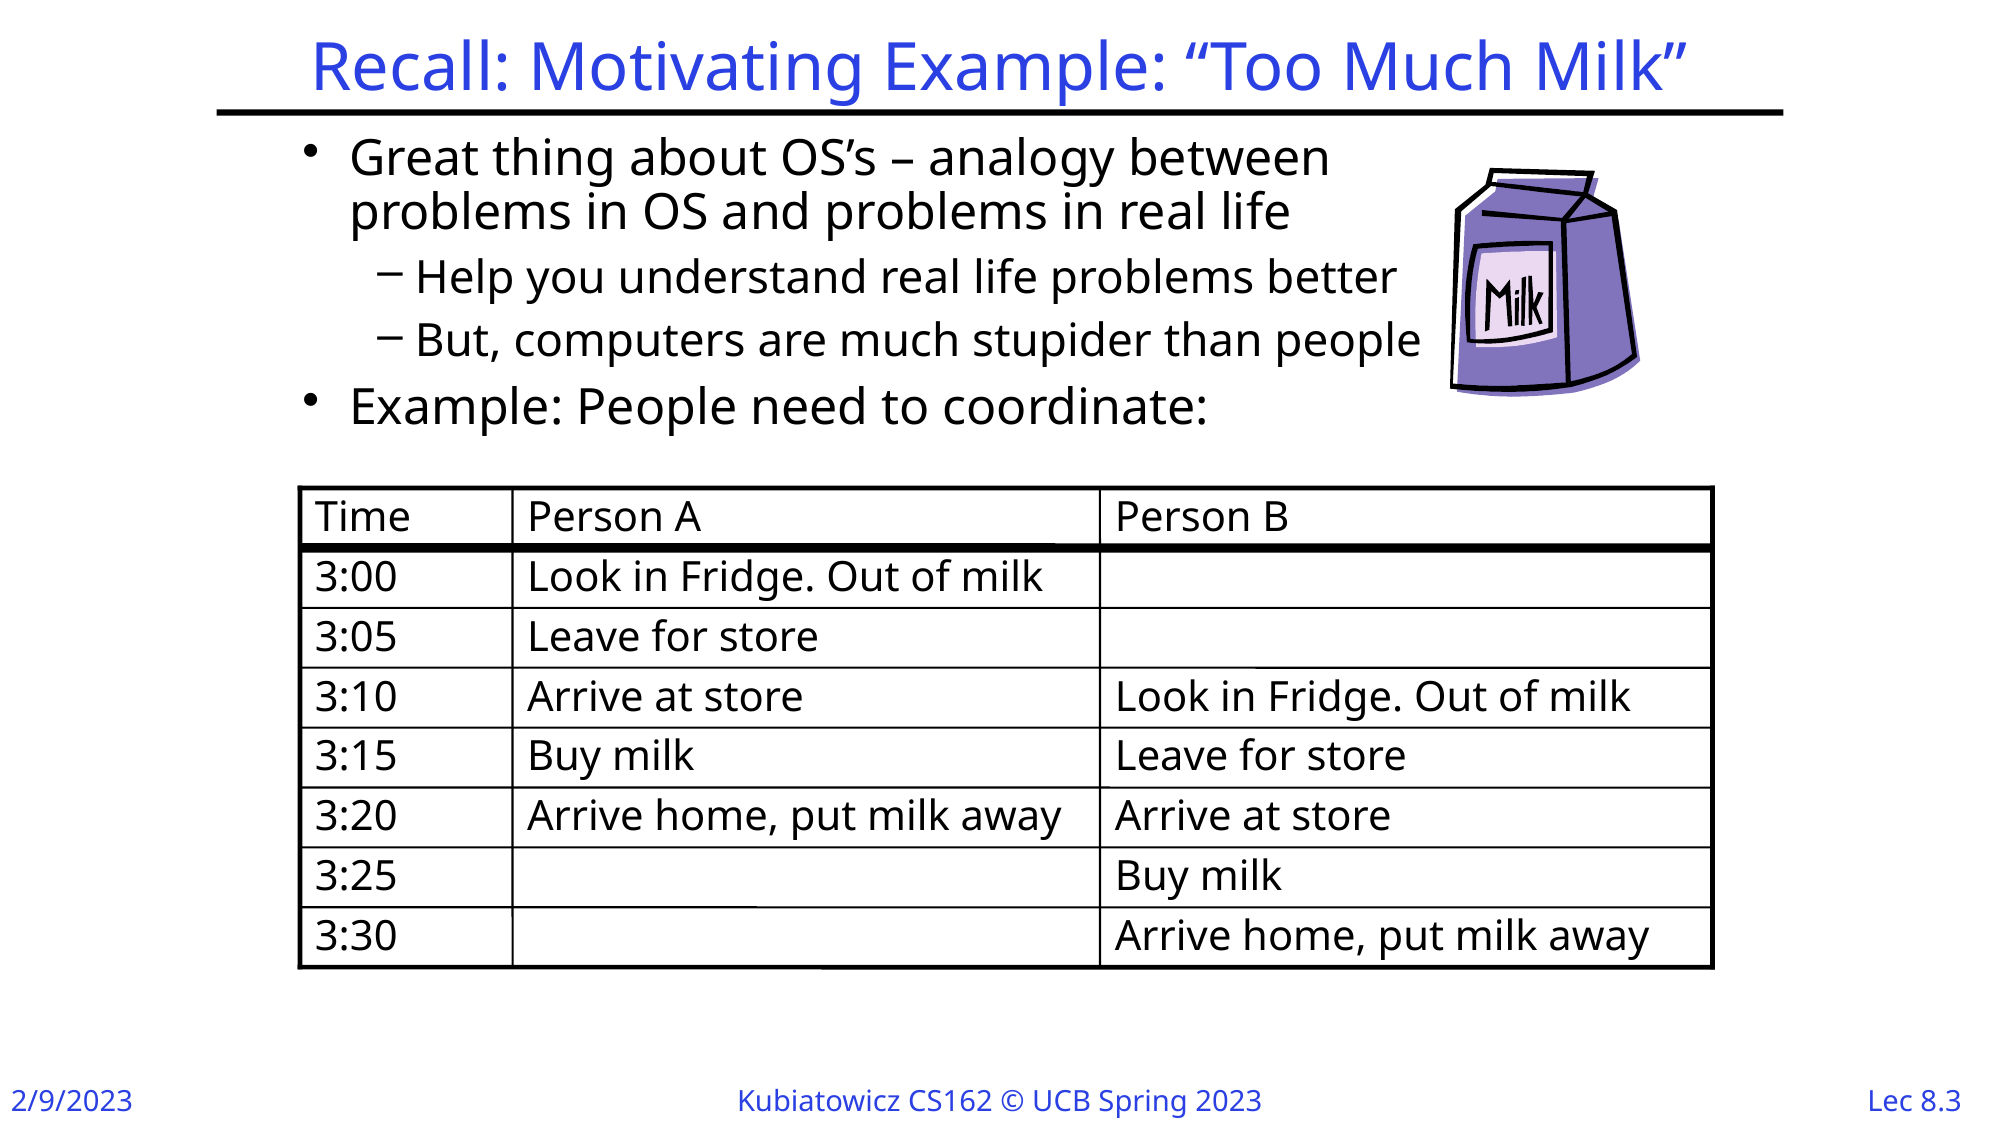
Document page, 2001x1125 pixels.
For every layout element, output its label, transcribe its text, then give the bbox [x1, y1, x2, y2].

list Great thing about OS’s – analogy between problems in OS and problems in real life Help you understand real life problems better But, computers are much stupider than people Example: People need to coordinate: [287, 125, 1488, 988]
picture [1449, 164, 1644, 401]
title Recall: Motivating Example: “Too Much Milk” [249, 24, 1750, 113]
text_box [299, 487, 1713, 968]
